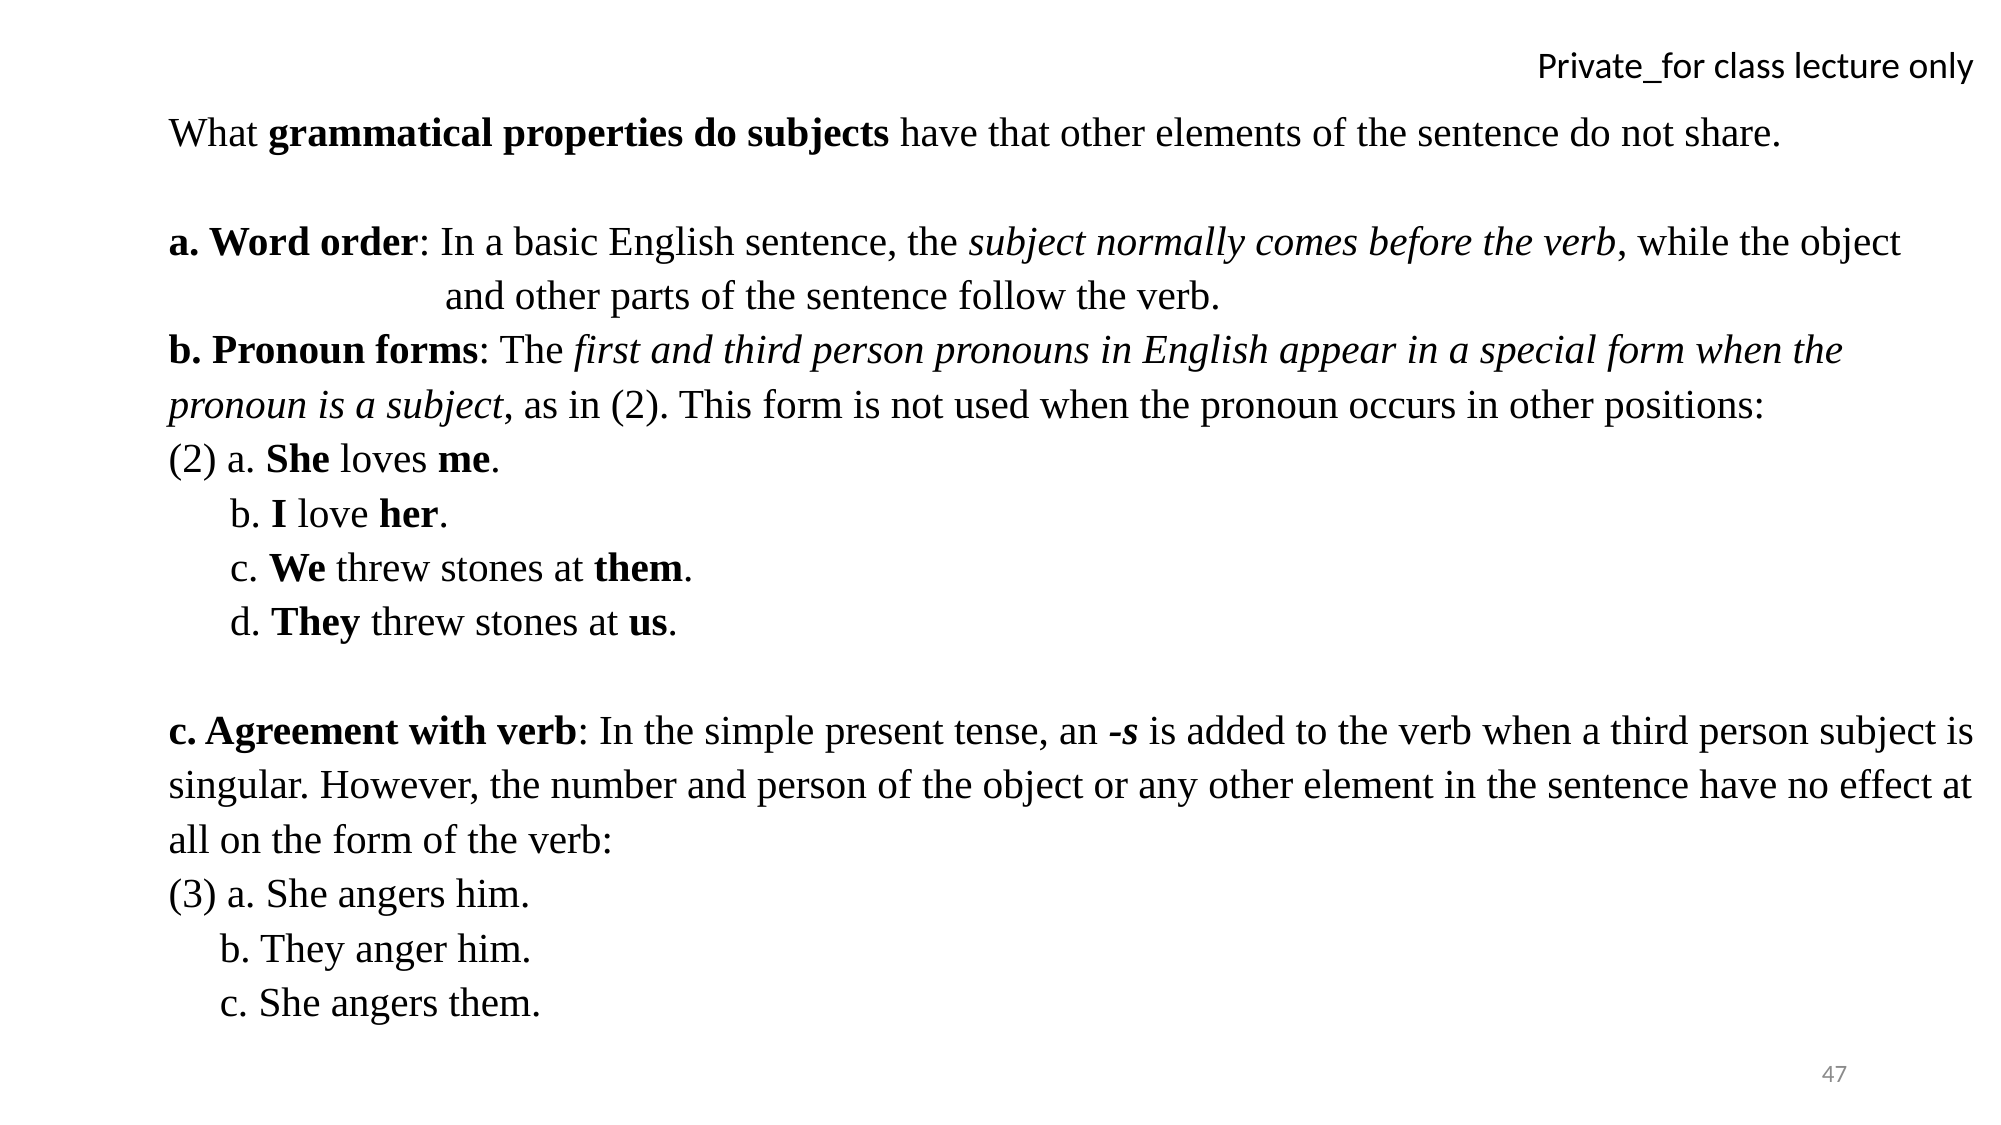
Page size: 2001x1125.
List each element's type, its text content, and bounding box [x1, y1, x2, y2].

slide_number 47 [1412, 1042, 1863, 1103]
subtitle What grammatical properties do subjects have that other elements of the sentence do not share. a. Word order: In a basic English sentence, the subject normally comes before the verb, while the object and other parts of the sentence follow the verb. b. Pronoun forms: The first and third person pronouns in English appear in a special form when the pronoun is a subject, as in (2). This form is not used when the pronoun occurs in other positions: (2) a. She loves me. b. I love her. c. We threw stones at them. d. They threw stones at us. c. Agreement with verb: In the simple present tense, an -s is added to the verb when a third person subject is singular. However, the number and person of the object or any other element in the sentence have no effect at all on the form of the verb: (3) a. She angers him. b. They anger him. c. She angers them. [153, 92, 2000, 1043]
